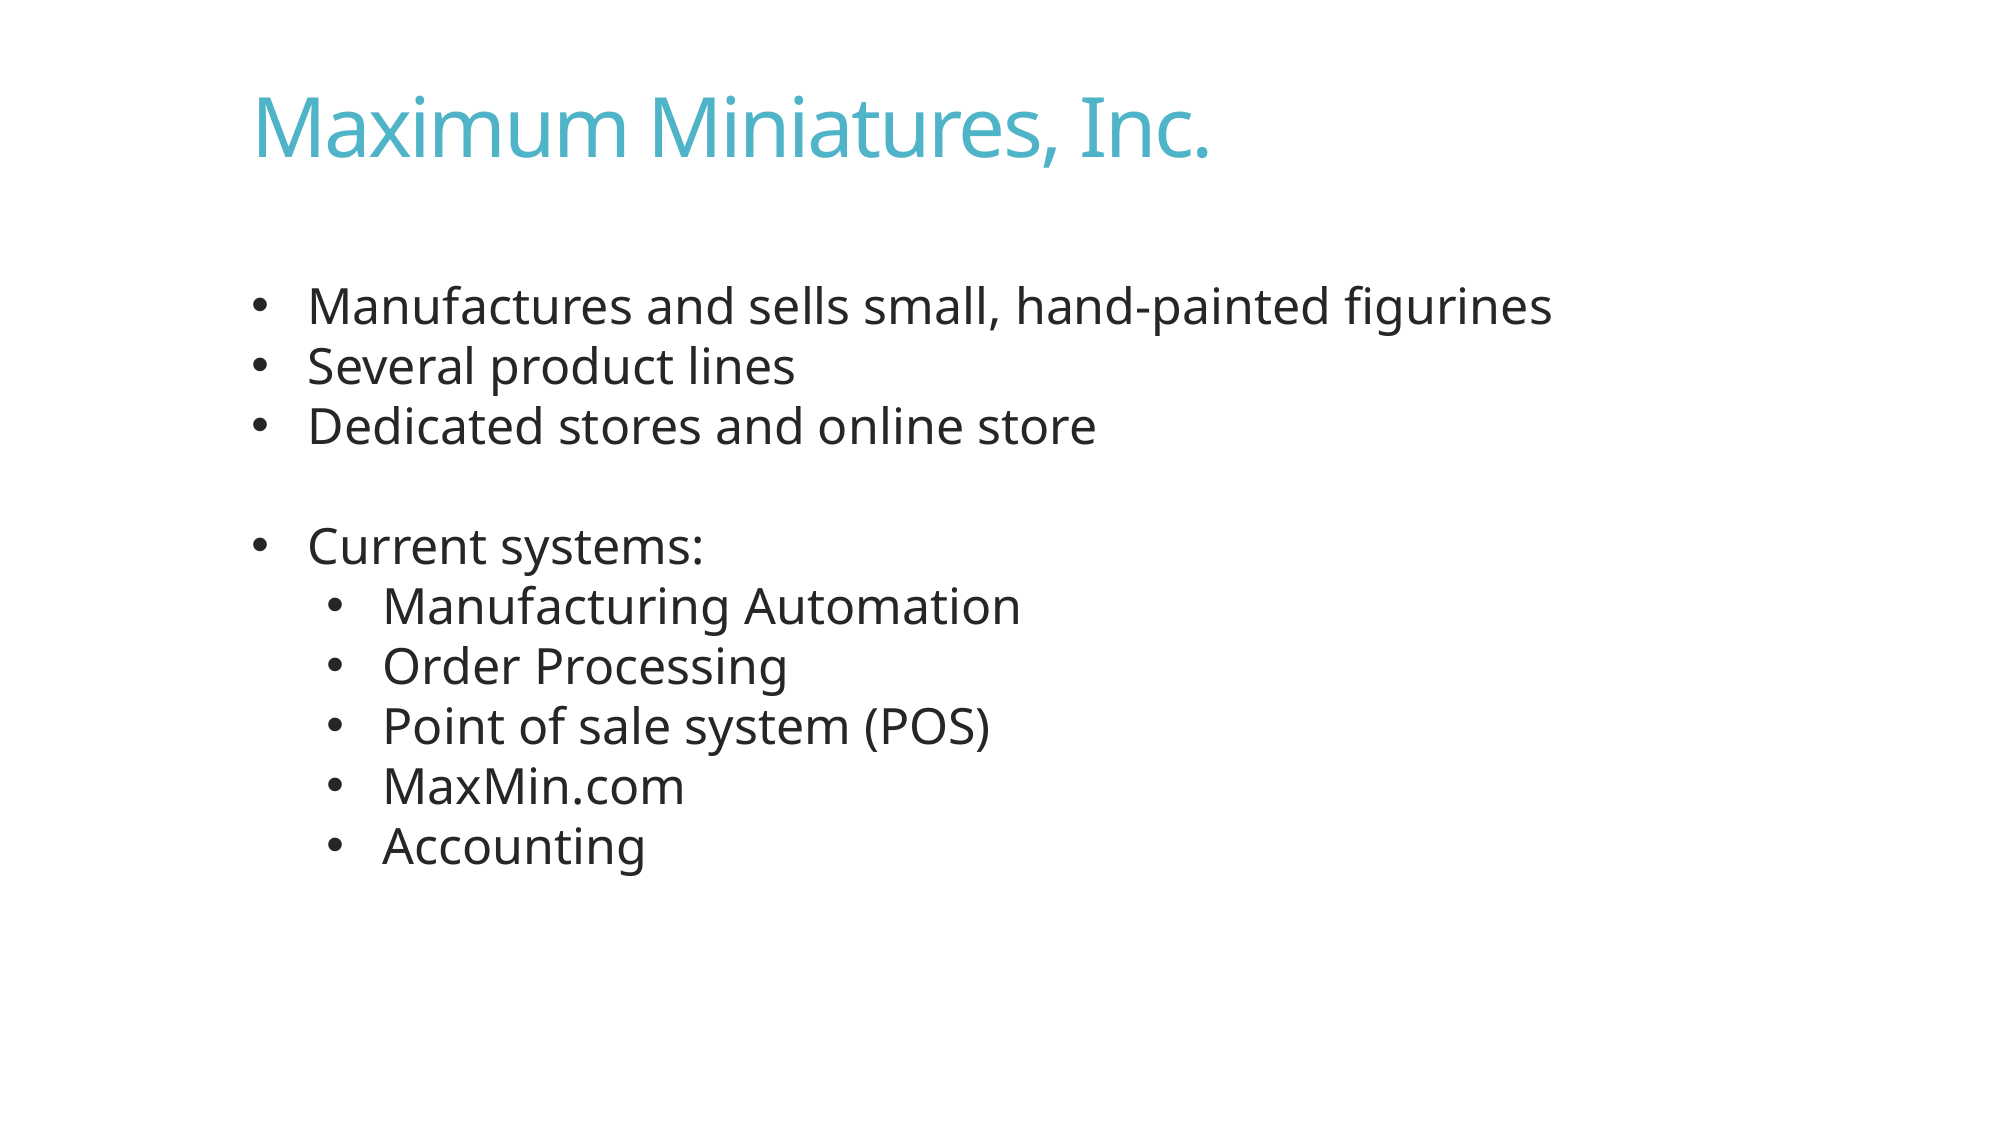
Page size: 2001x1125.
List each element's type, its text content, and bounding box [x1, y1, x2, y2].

text_box Maximum Miniatures, Inc. Manufactures and sells small, hand-painted figurines Several product lines Dedicated stores and online store Current systems: Manufacturing Automation Order Processing Point of sale system (POS) MaxMin.com Accounting [236, 66, 1669, 1122]
